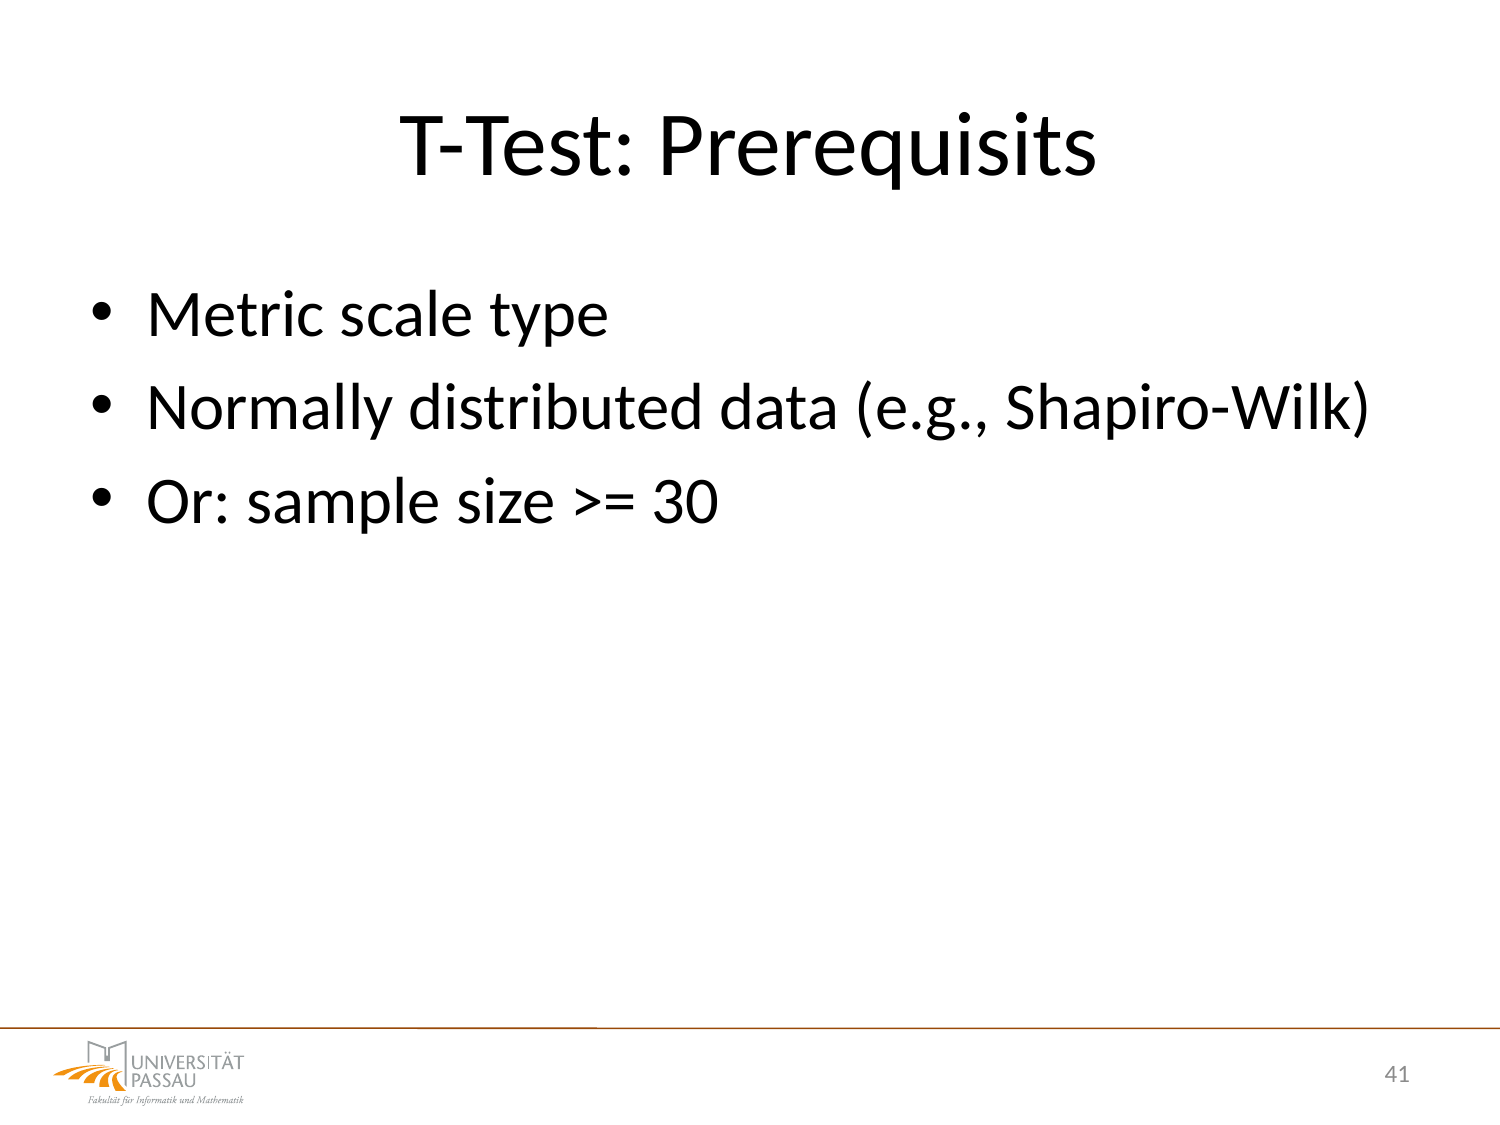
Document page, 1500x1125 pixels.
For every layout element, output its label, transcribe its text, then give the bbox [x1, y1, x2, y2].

list Metric scale type Normally distributed data (e.g., Shapiro-Wilk) Or: sample size >= 30 [75, 262, 1425, 1005]
title T-Test: Prerequisits [75, 45, 1425, 233]
slide_number 41 [1289, 1042, 1425, 1103]
